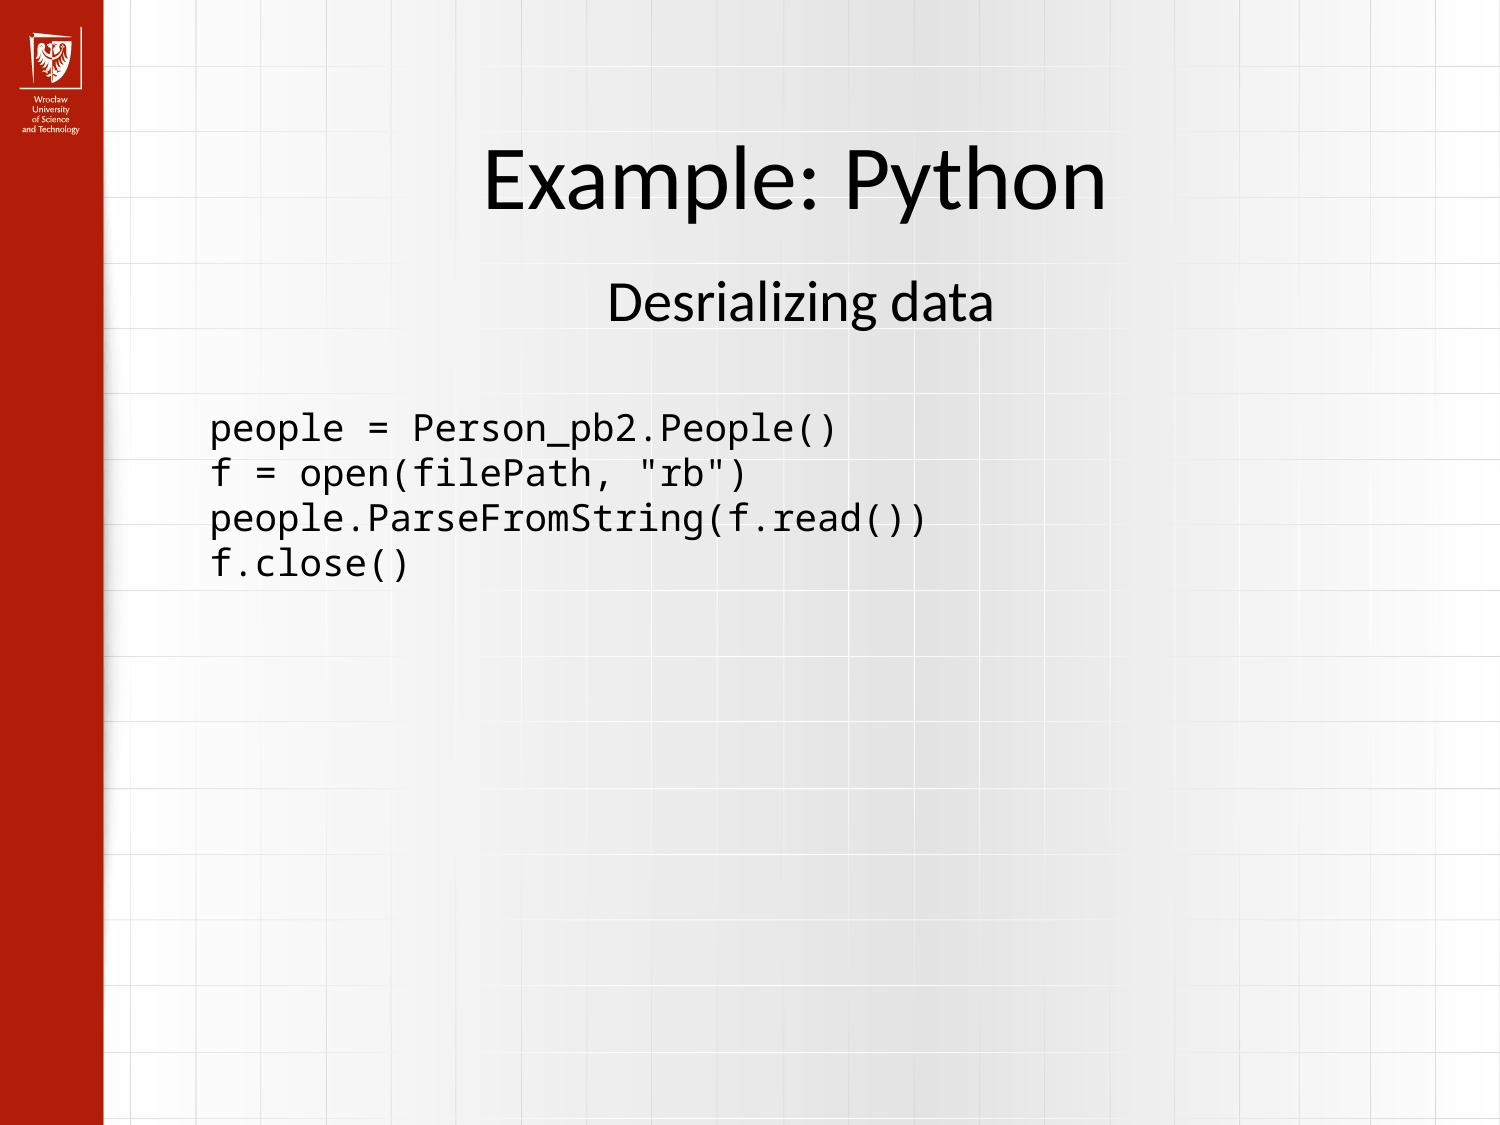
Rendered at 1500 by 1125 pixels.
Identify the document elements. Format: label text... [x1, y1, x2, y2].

list Desrializing data [123, 255, 1480, 338]
text_box people = Person_pb2.People() f = open(filePath, "rb") people.ParseFromString(f.read()) f.close() [194, 397, 1424, 592]
list Example: Python [123, 101, 1483, 244]
picture [0, 0, 1500, 1125]
